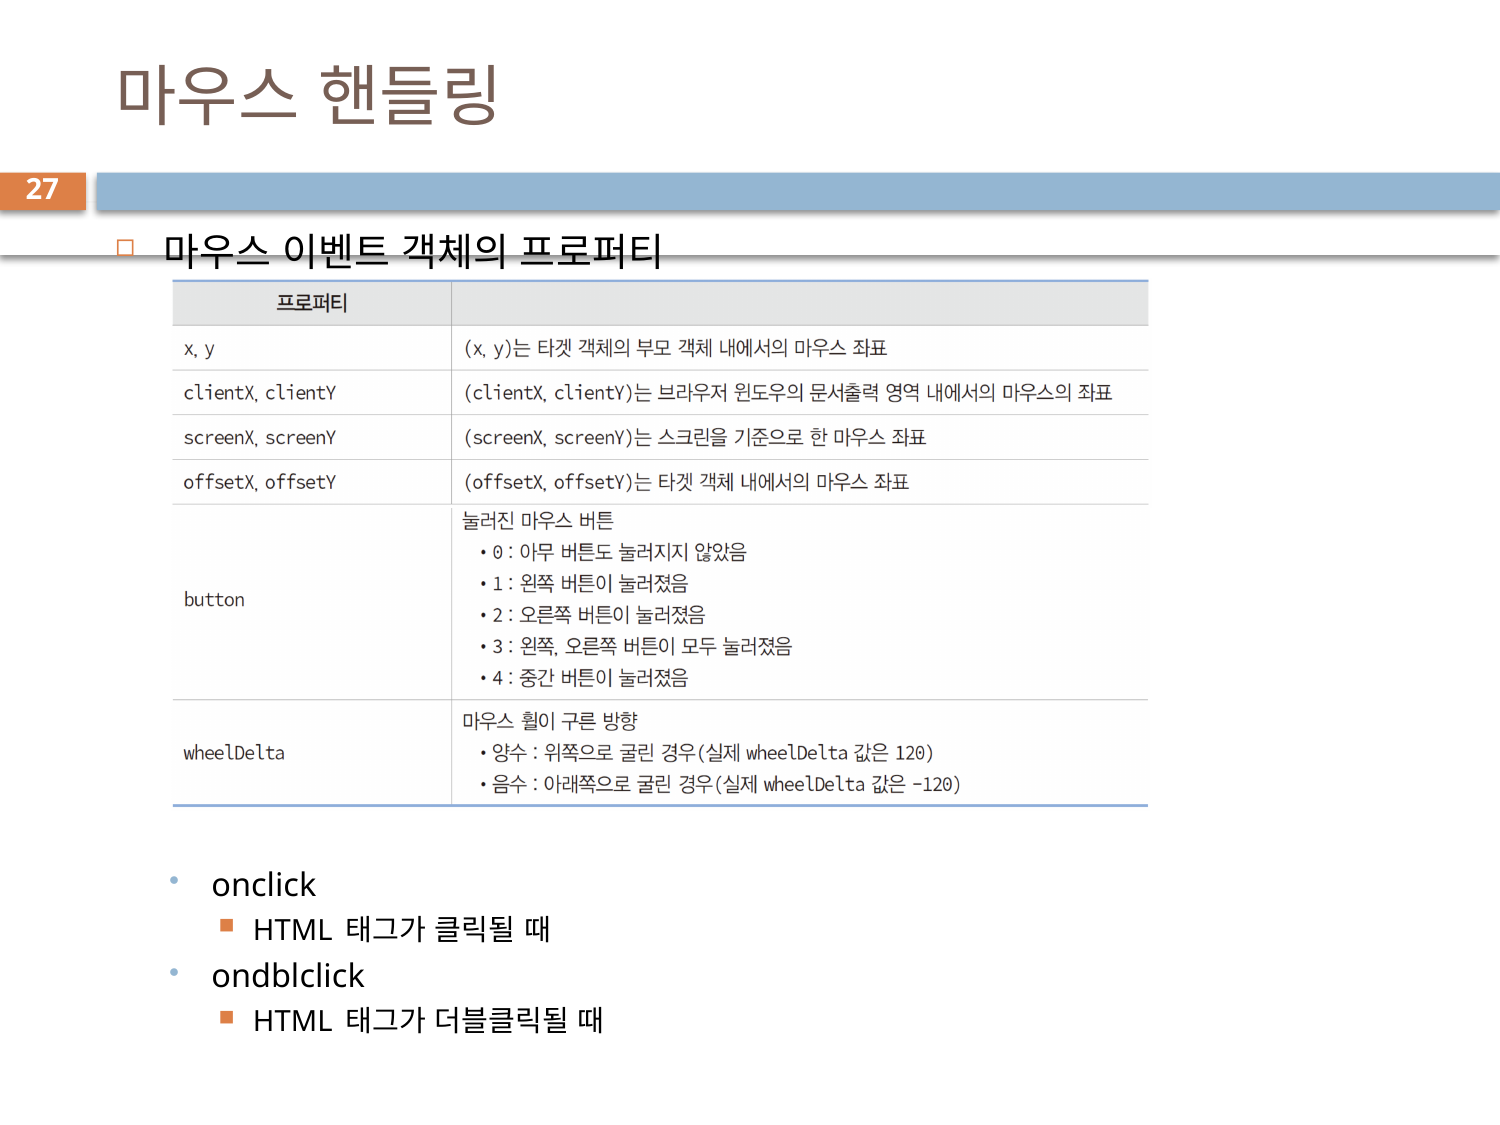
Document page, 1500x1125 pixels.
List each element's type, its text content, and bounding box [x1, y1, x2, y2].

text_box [170, 278, 1152, 811]
title 마우스 핸들링 [100, 37, 1438, 149]
list 마우스 이벤트 객체의 프로퍼티 onclick HTML 태그가 클릭될 때 ondblclick HTML 태그가 더블클릭될 때 [100, 219, 1438, 1047]
slide_number 27 [0, 170, 87, 211]
